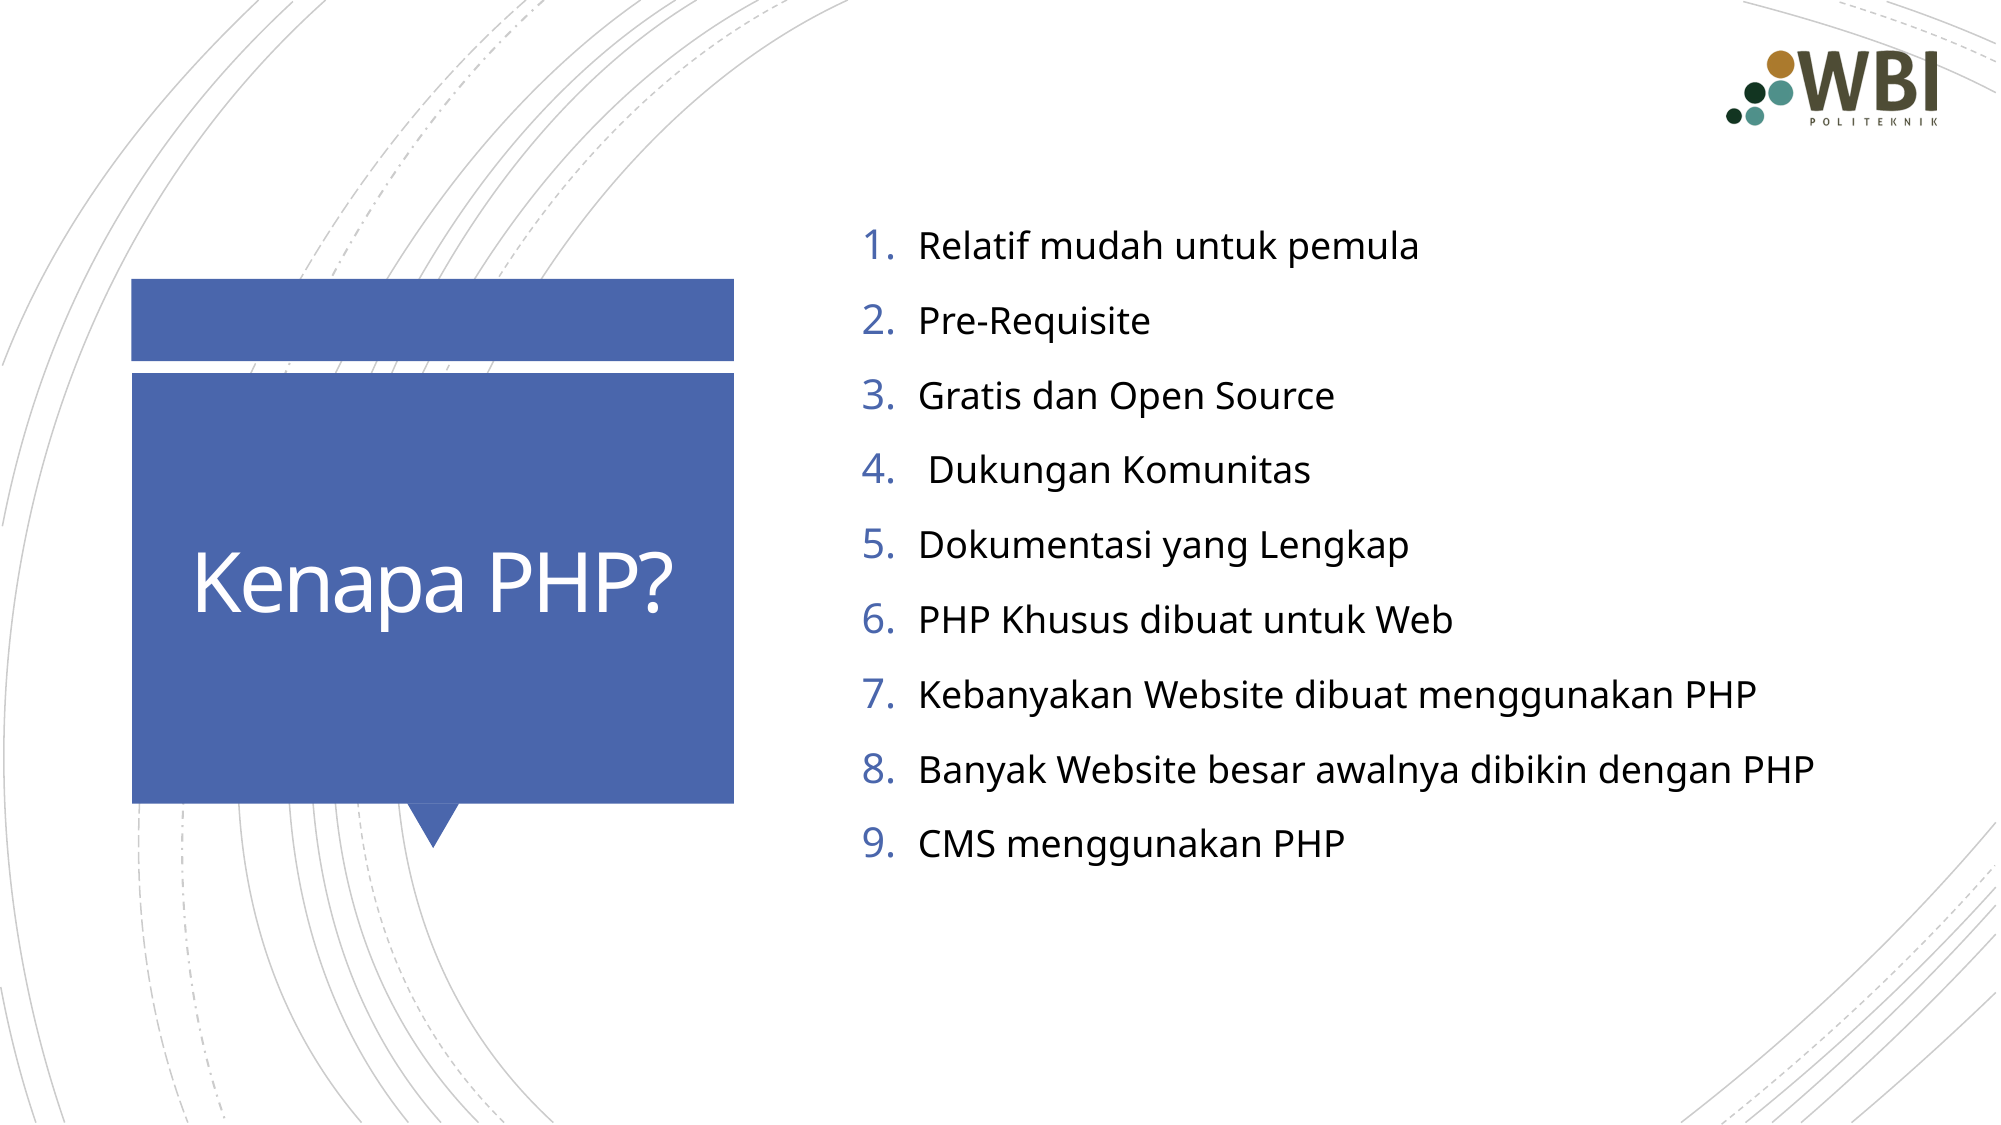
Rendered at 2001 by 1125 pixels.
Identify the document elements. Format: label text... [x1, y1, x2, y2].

title Kenapa PHP? [145, 385, 720, 789]
picture [1705, 38, 1949, 142]
list Relatif mudah untuk pemula Pre-Requisite Gratis dan Open Source Dukungan Komunitas Dokumentasi yang Lengkap PHP Khusus dibuat untuk Web Kebanyakan Website dibuat menggunakan PHP Banyak Website besar awalnya dibikin dengan PHP CMS menggunakan PHP [846, 295, 1878, 1125]
